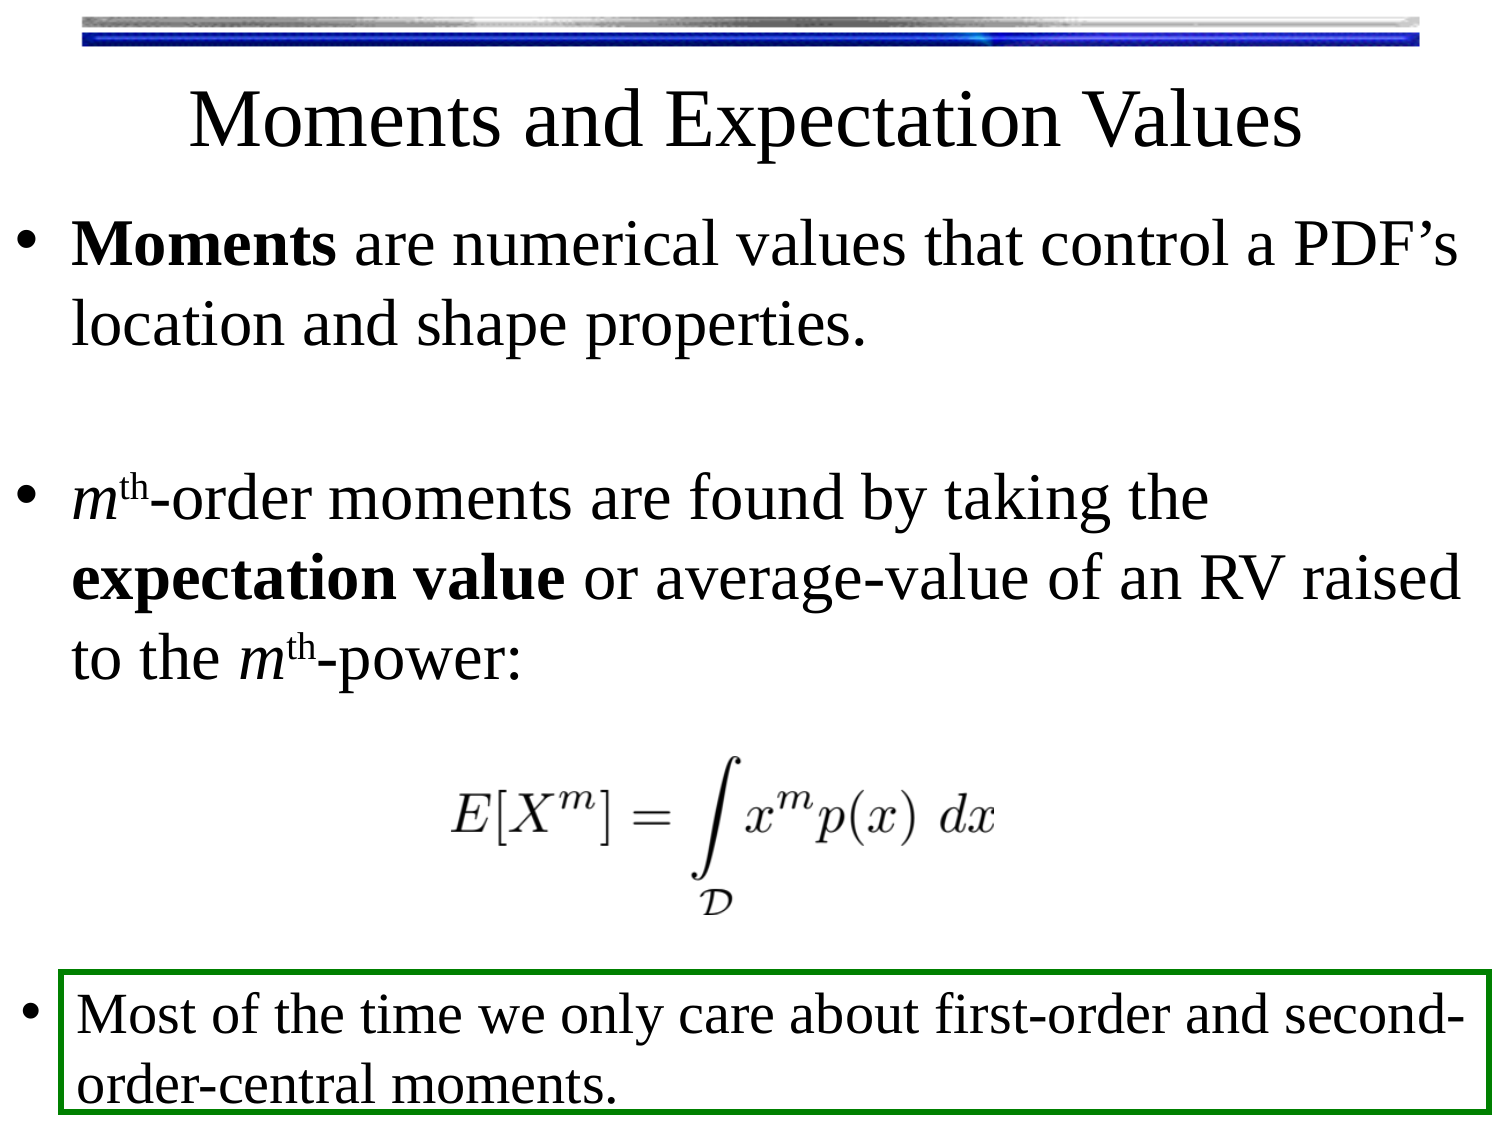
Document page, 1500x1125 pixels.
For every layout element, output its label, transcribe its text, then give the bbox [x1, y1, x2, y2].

text_box Moments are numerical values that control a PDF’s location and shape properties. [0, 191, 1500, 366]
picture [450, 754, 994, 915]
text_box Moments and Expectation Values [0, 45, 1494, 189]
text_box Most of the time we only care about first-order and second-order-central moments. [5, 967, 1500, 1123]
picture [79, 12, 1425, 52]
text_box [60, 971, 1490, 1112]
text_box mth-order moments are found by taking the expectation value or average-value of an RV raised to the mth-power: [0, 445, 1500, 701]
